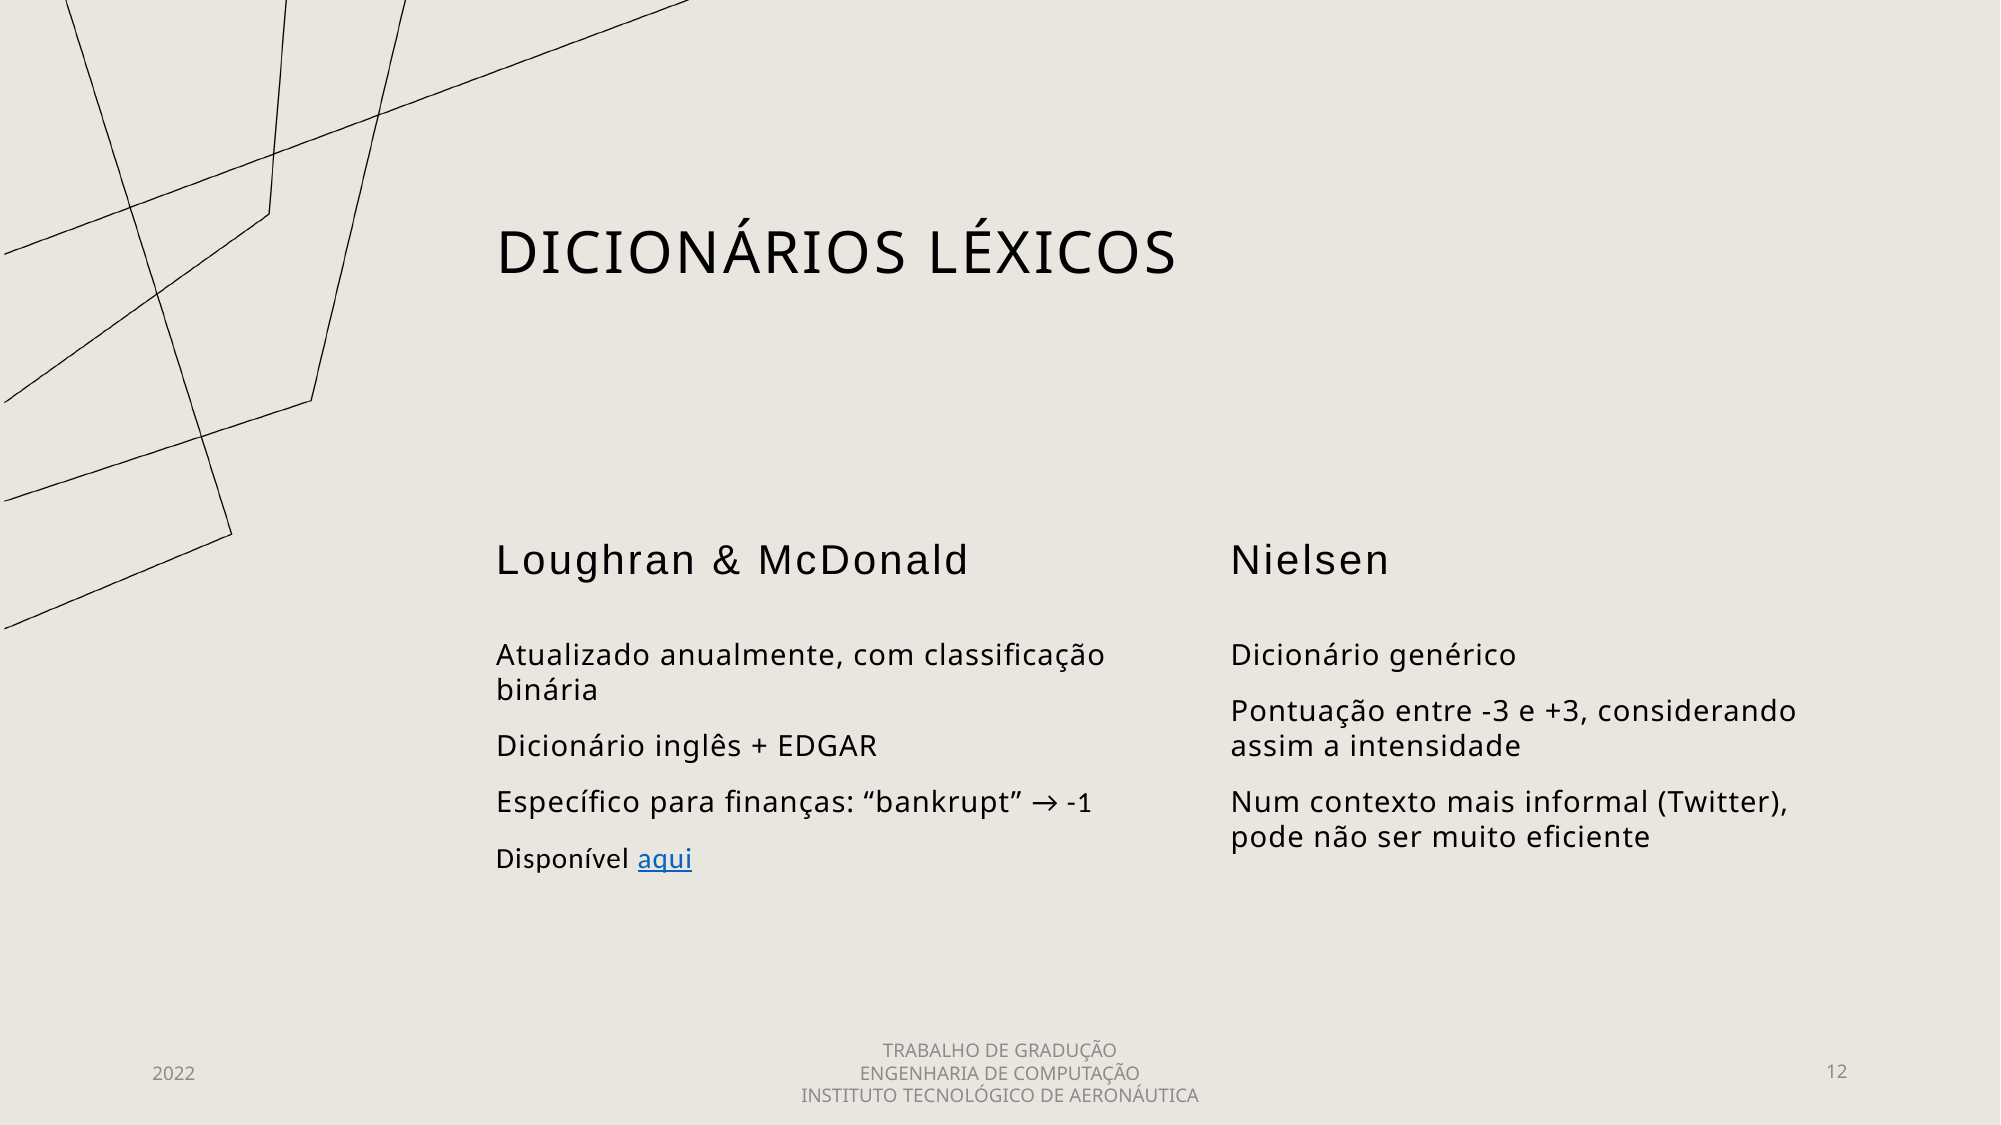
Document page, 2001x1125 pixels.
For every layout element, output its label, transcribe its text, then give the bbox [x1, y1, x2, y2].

list Loughran & McDonald [481, 455, 1125, 591]
list Atualizado anualmente, com classificação binária Dicionário inglês + EDGAR Específico para finanças: “bankrupt” → -1 Disponível aqui [481, 629, 1125, 957]
title Dicionários léxicos [481, 146, 1863, 364]
slide_number 2022 [137, 1042, 588, 1103]
slide_number 12 [1412, 1042, 1863, 1103]
list Nielsen [1215, 455, 1863, 591]
picture [4, 0, 721, 642]
footer TRABALHO DE GRADUÇÃO ENGENHARIA DE COMPUTAÇÃO INSTITUTO TECNOLÓGICO DE AERONÁUTICA [662, 1042, 1338, 1103]
list Dicionário genérico Pontuação entre -3 e +3, considerando assim a intensidade Num contexto mais informal (Twitter), pode não ser muito eficiente [1215, 629, 1863, 957]
